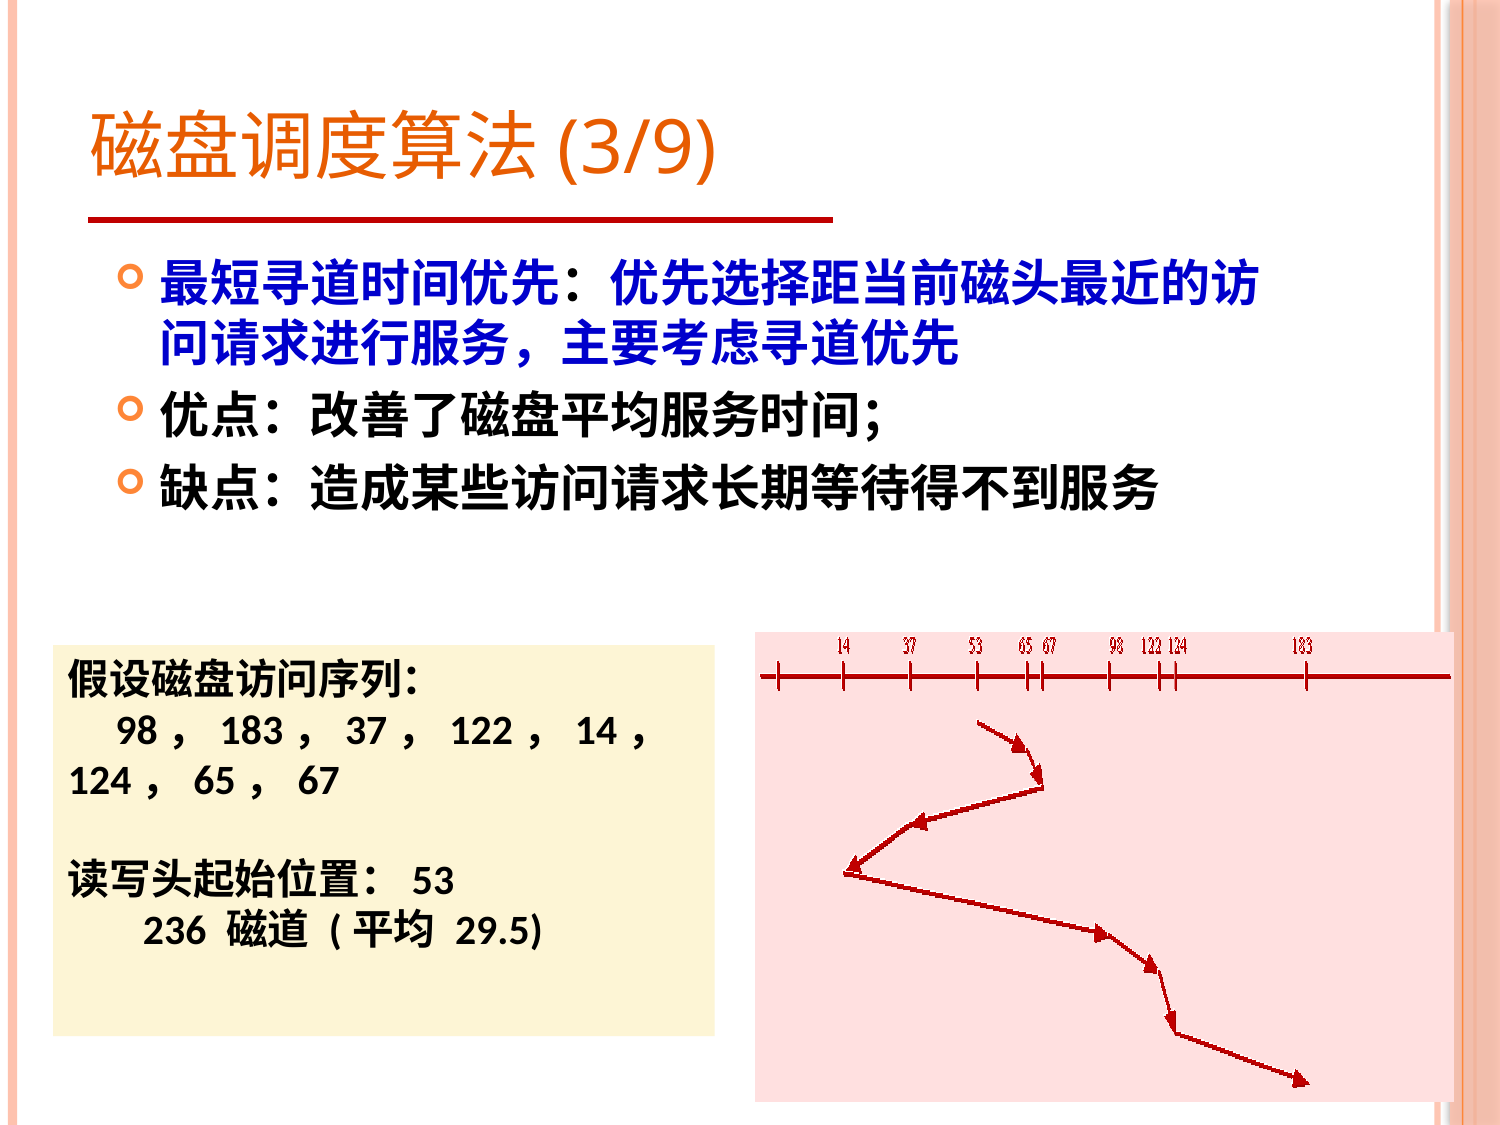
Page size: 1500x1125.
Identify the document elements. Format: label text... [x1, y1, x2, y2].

list 最短寻道时间优先：优先选择距当前磁头最近的访问请求进行服务，主要考虑寻道优先 优点：改善了磁盘平均服务时间； 缺点：造成某些访问请求长期等待得不到服务 [100, 243, 1288, 590]
title 磁盘调度算法(3/9) [75, 45, 1300, 197]
text_box 假设磁盘访问序列： 98，183，37，122，14，124，65，67 读写头起始位置：53 236 磁道 (平均 29.5) [53, 645, 715, 1037]
picture [755, 631, 1454, 1102]
